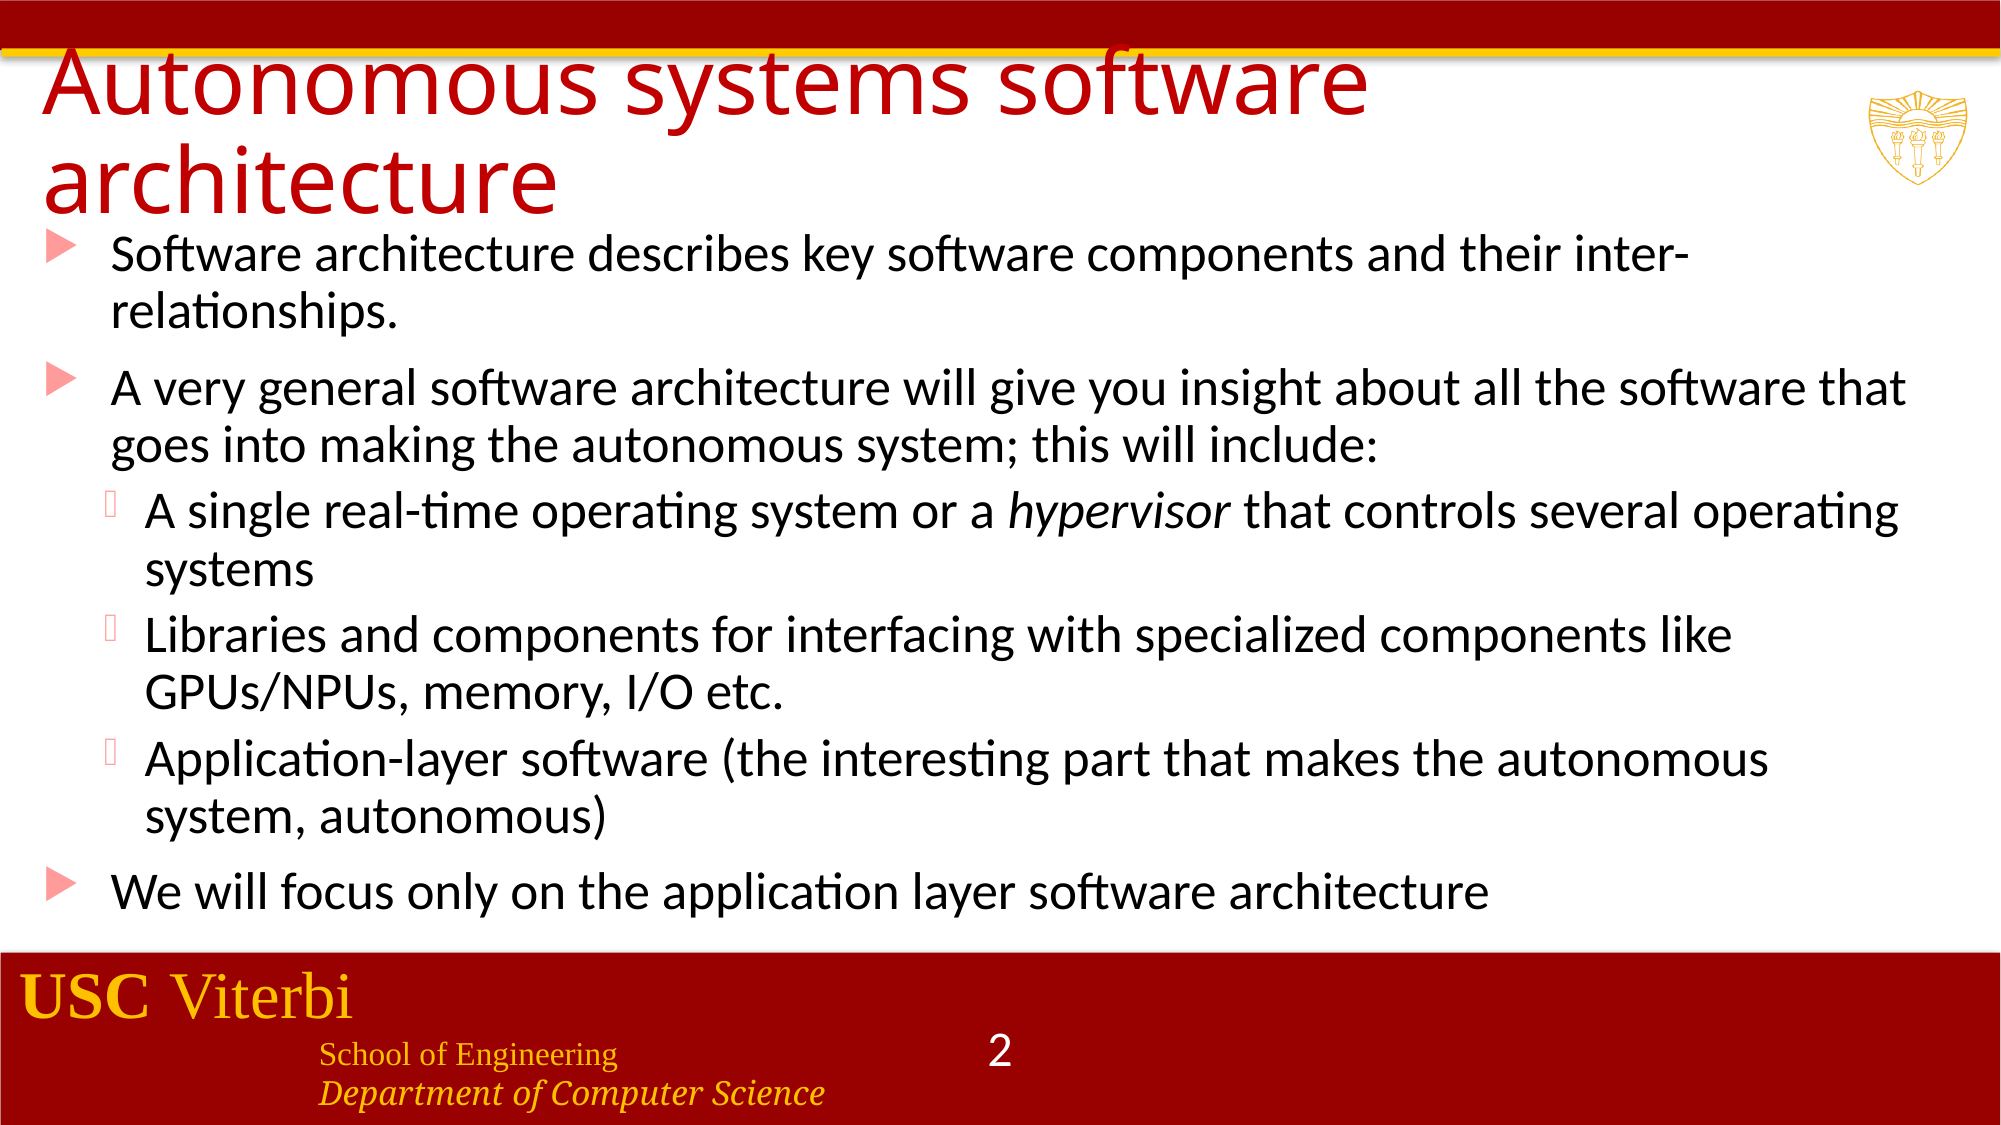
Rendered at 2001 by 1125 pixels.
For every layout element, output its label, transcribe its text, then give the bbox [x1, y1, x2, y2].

title Autonomous systems software architecture [27, 70, 1819, 199]
list Software architecture describes key software components and their inter-relationships. A very general software architecture will give you insight about all the software that goes into making the autonomous system; this will include: A single real-time operating system or a hypervisor that controls several operating systems Libraries and components for interfacing with specialized components like GPUs/NPUs, memory, I/O etc. Application-layer software (the interesting part that makes the autonomous system, autonomous) We will focus only on the application layer software architecture [27, 218, 1947, 933]
slide_number 2 [774, 1016, 1225, 1077]
picture [1836, 76, 2000, 199]
